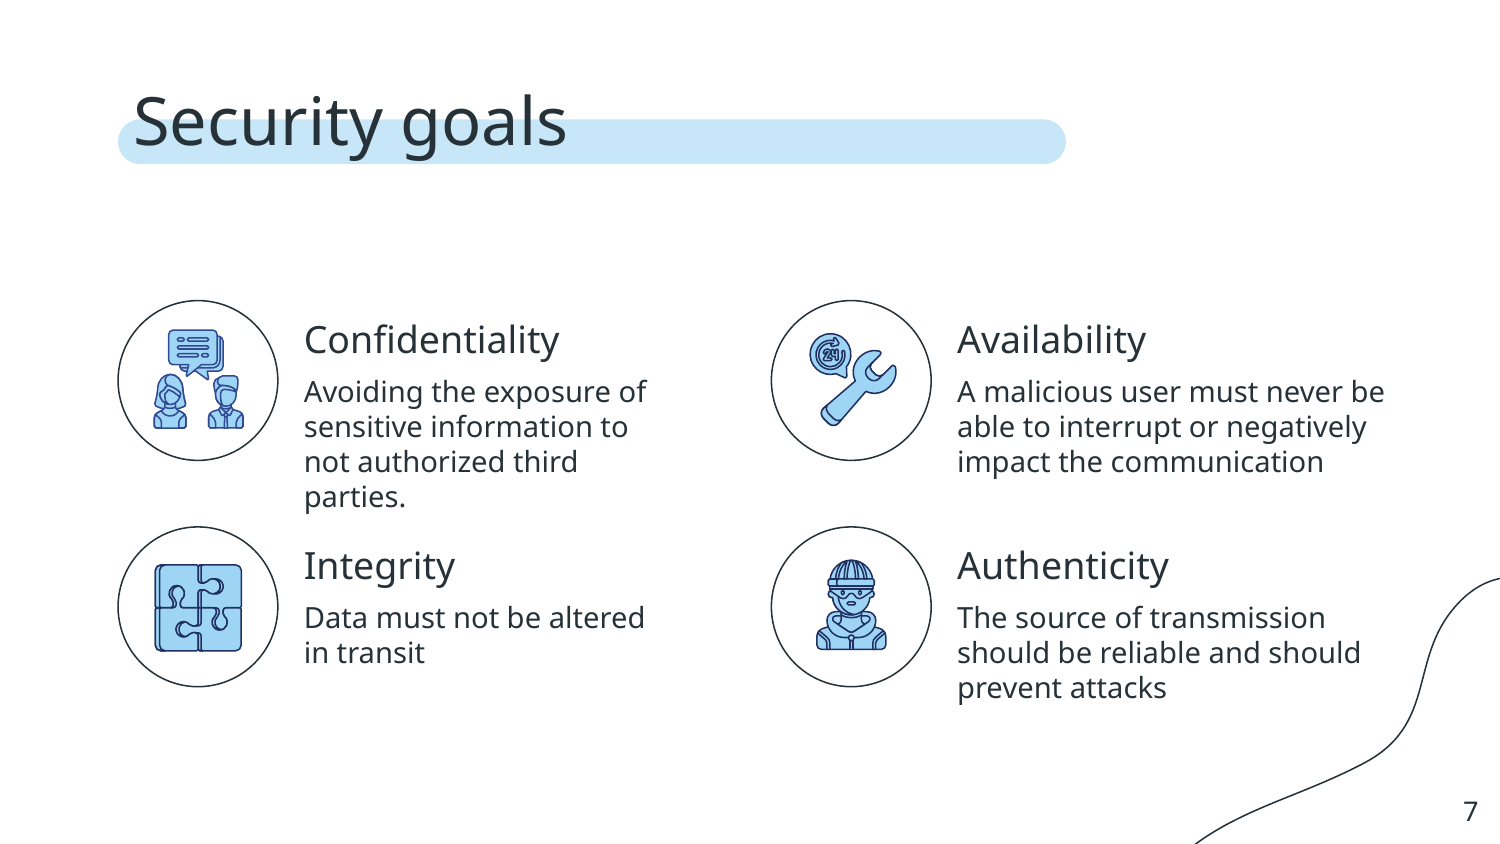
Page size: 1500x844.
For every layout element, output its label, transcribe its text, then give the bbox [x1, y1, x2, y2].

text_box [816, 560, 887, 650]
subtitle Authenticity [942, 527, 1342, 584]
subtitle Data must not be altered in transit [288, 584, 689, 686]
text_box [771, 526, 932, 687]
subtitle Avoiding the exposure of sensitive information to not authorized third parties. [288, 358, 689, 459]
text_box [155, 564, 242, 651]
subtitle Availability [942, 300, 1342, 358]
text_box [154, 329, 244, 429]
subtitle Confidentiality [288, 300, 689, 358]
subtitle A malicious user must never be able to interrupt or negatively impact the communication [942, 358, 1402, 459]
title Security goals [118, 63, 1382, 165]
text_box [804, 333, 897, 426]
text_box [118, 300, 278, 461]
slide_number ‹#› [1403, 779, 1494, 844]
subtitle The source of transmission should be reliable and should prevent attacks [942, 584, 1402, 686]
subtitle Integrity [288, 527, 689, 584]
text_box [118, 526, 278, 687]
text_box [771, 300, 932, 461]
